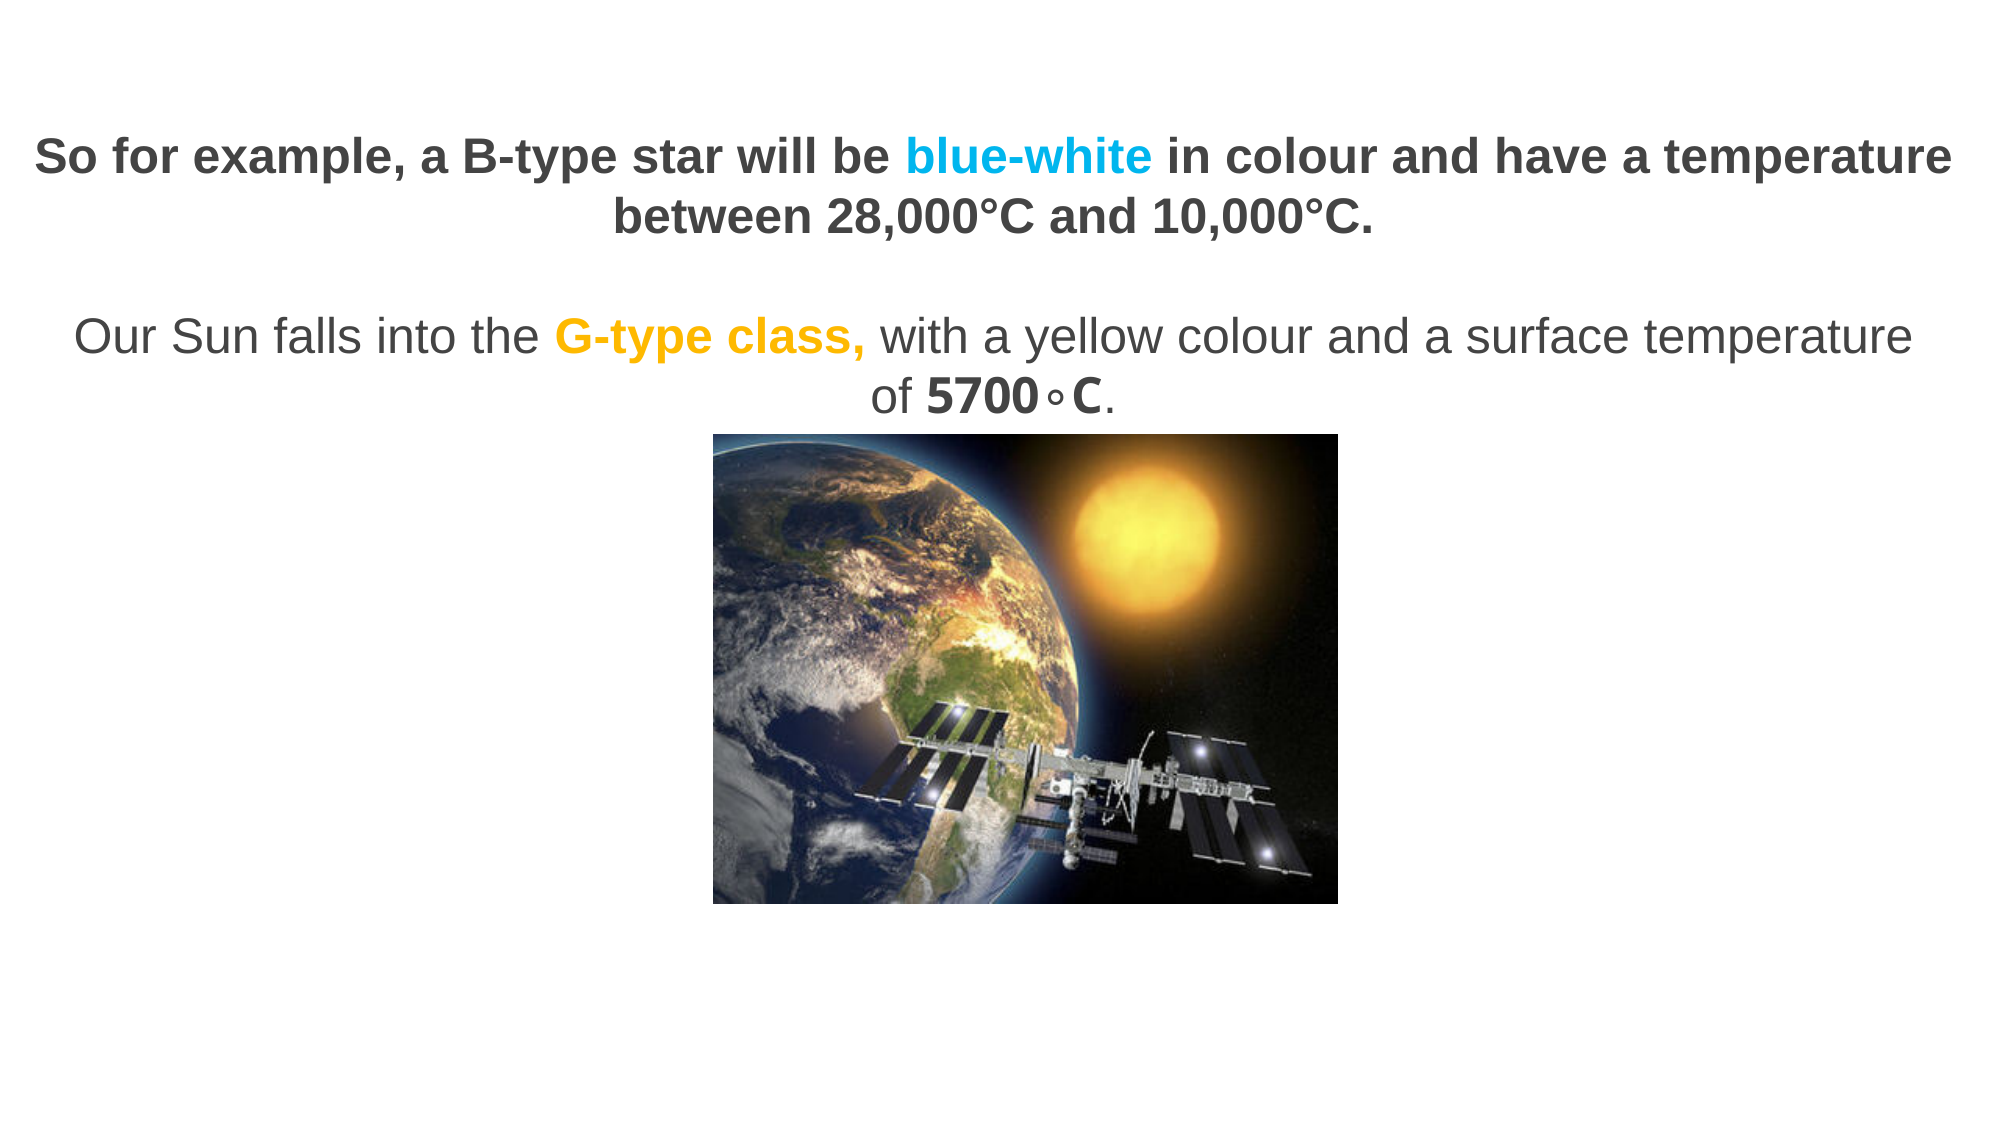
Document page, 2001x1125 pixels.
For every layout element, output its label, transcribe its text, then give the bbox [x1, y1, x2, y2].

text_box So for example, a B-type star will be blue-white in colour and have a temperature between 28,000°C and 10,000°C. Our Sun falls into the G-type class, with a yellow colour and a surface temperature of 5700∘C. [14, 116, 1973, 432]
picture [712, 434, 1338, 904]
